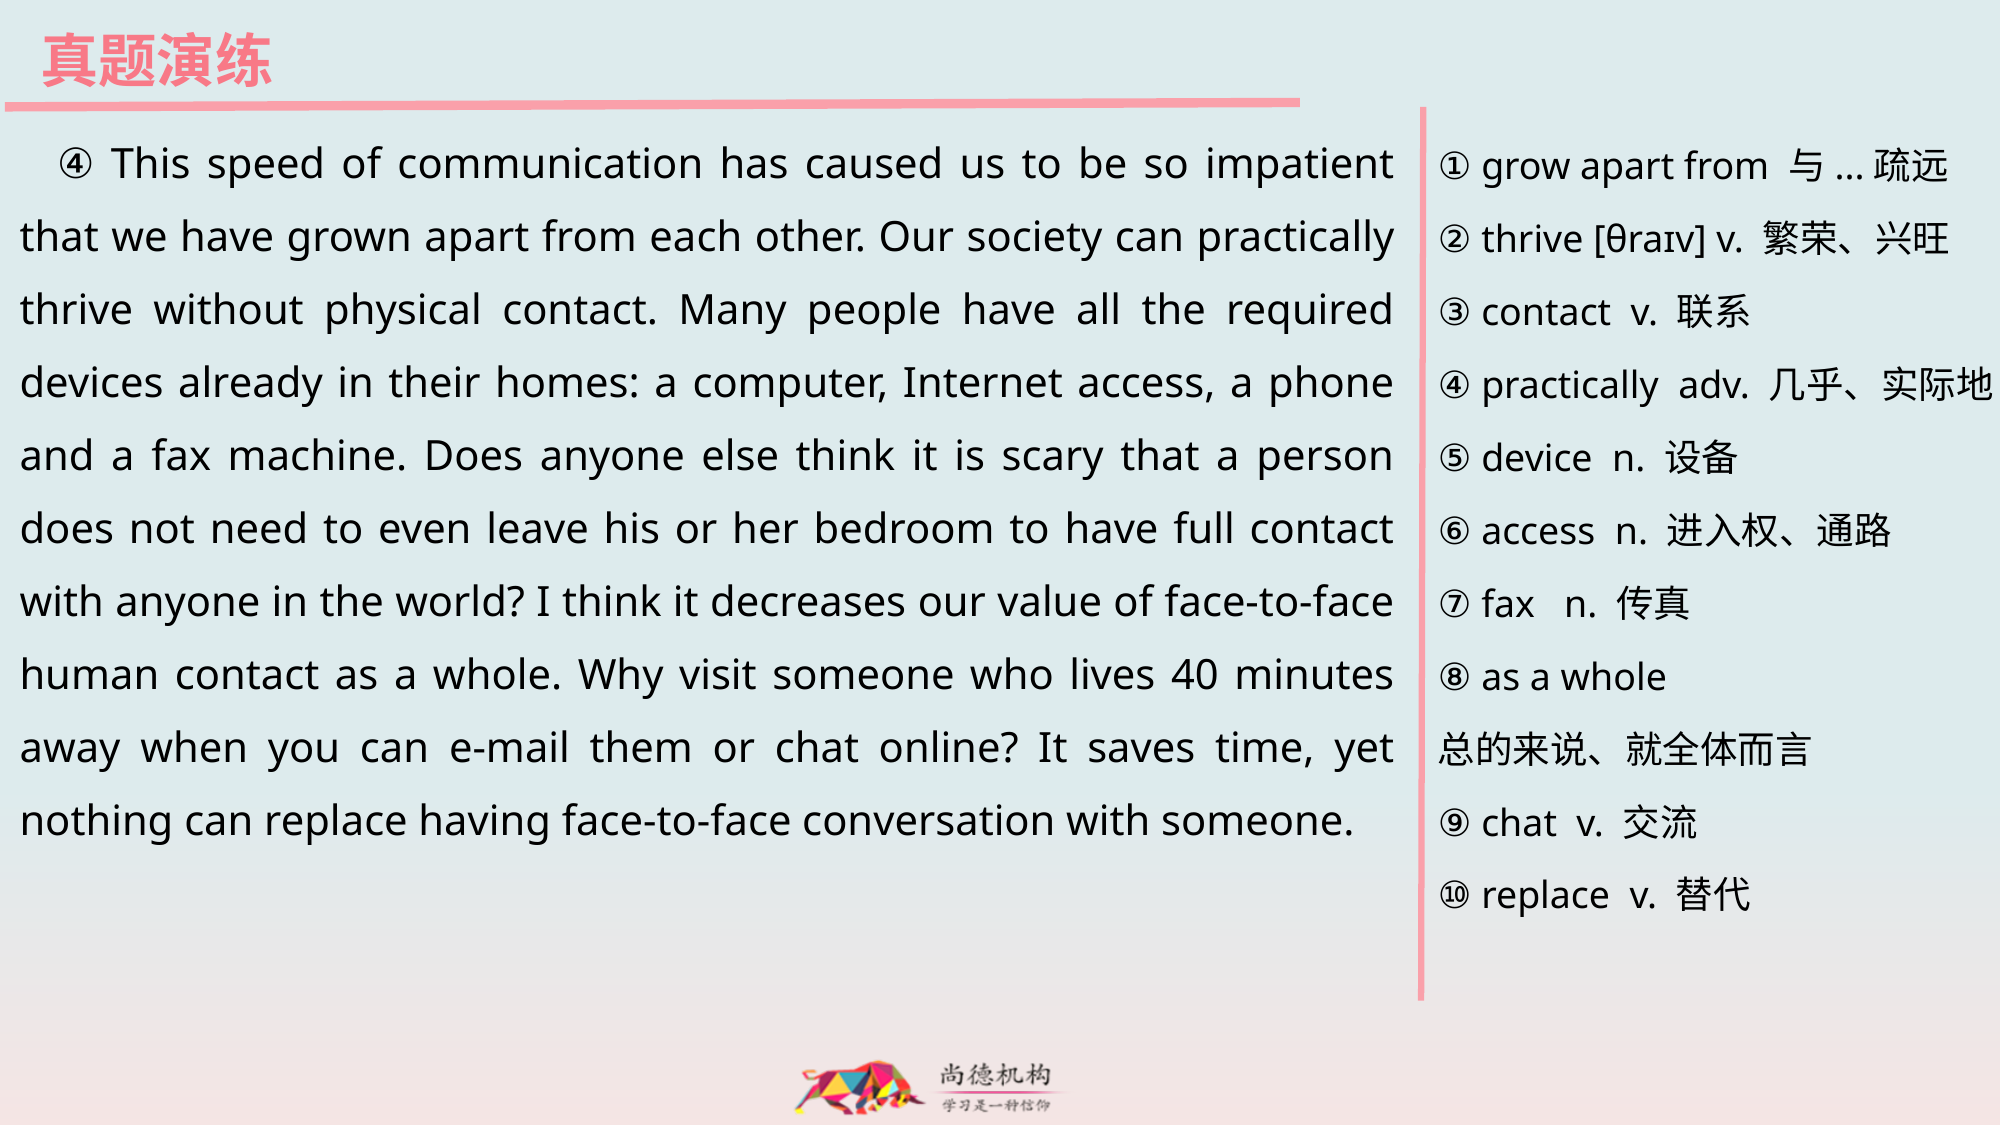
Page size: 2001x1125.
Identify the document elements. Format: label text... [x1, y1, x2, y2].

text_box ④ This speed of communication has caused us to be so impatient that we have grown apart from each other. Our society can practically thrive without physical contact. Many people have all the required devices already in their homes: a computer, Internet access, a phone and a fax machine. Does anyone else think it is scary that a person does not need to even leave his or her bedroom to have full contact with anyone in the world? I think it decreases our value of face-to-face human contact as a whole. Why visit someone who lives 40 minutes away when you can e-mail them or chat online? It saves time, yet nothing can replace having face-to-face conversation with someone. [4, 106, 1410, 851]
text_box 真题演练 [25, 16, 1280, 102]
text_box ① grow apart from 与...疏远 ② thrive [θraɪv] v. 繁荣、兴旺 ③ contact v. 联系 ④ practically adv. 几乎、实际地 ⑤ device n. 设备 ⑥ access n. 进入权、通路 ⑦ fax n. 传真 ⑧ as a whole 总的来说、就全体而言 ⑨ chat v. 交流 ⑩ replace v. 替代 [1424, 106, 2000, 924]
picture [786, 1053, 1236, 1125]
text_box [4, 102, 1300, 107]
